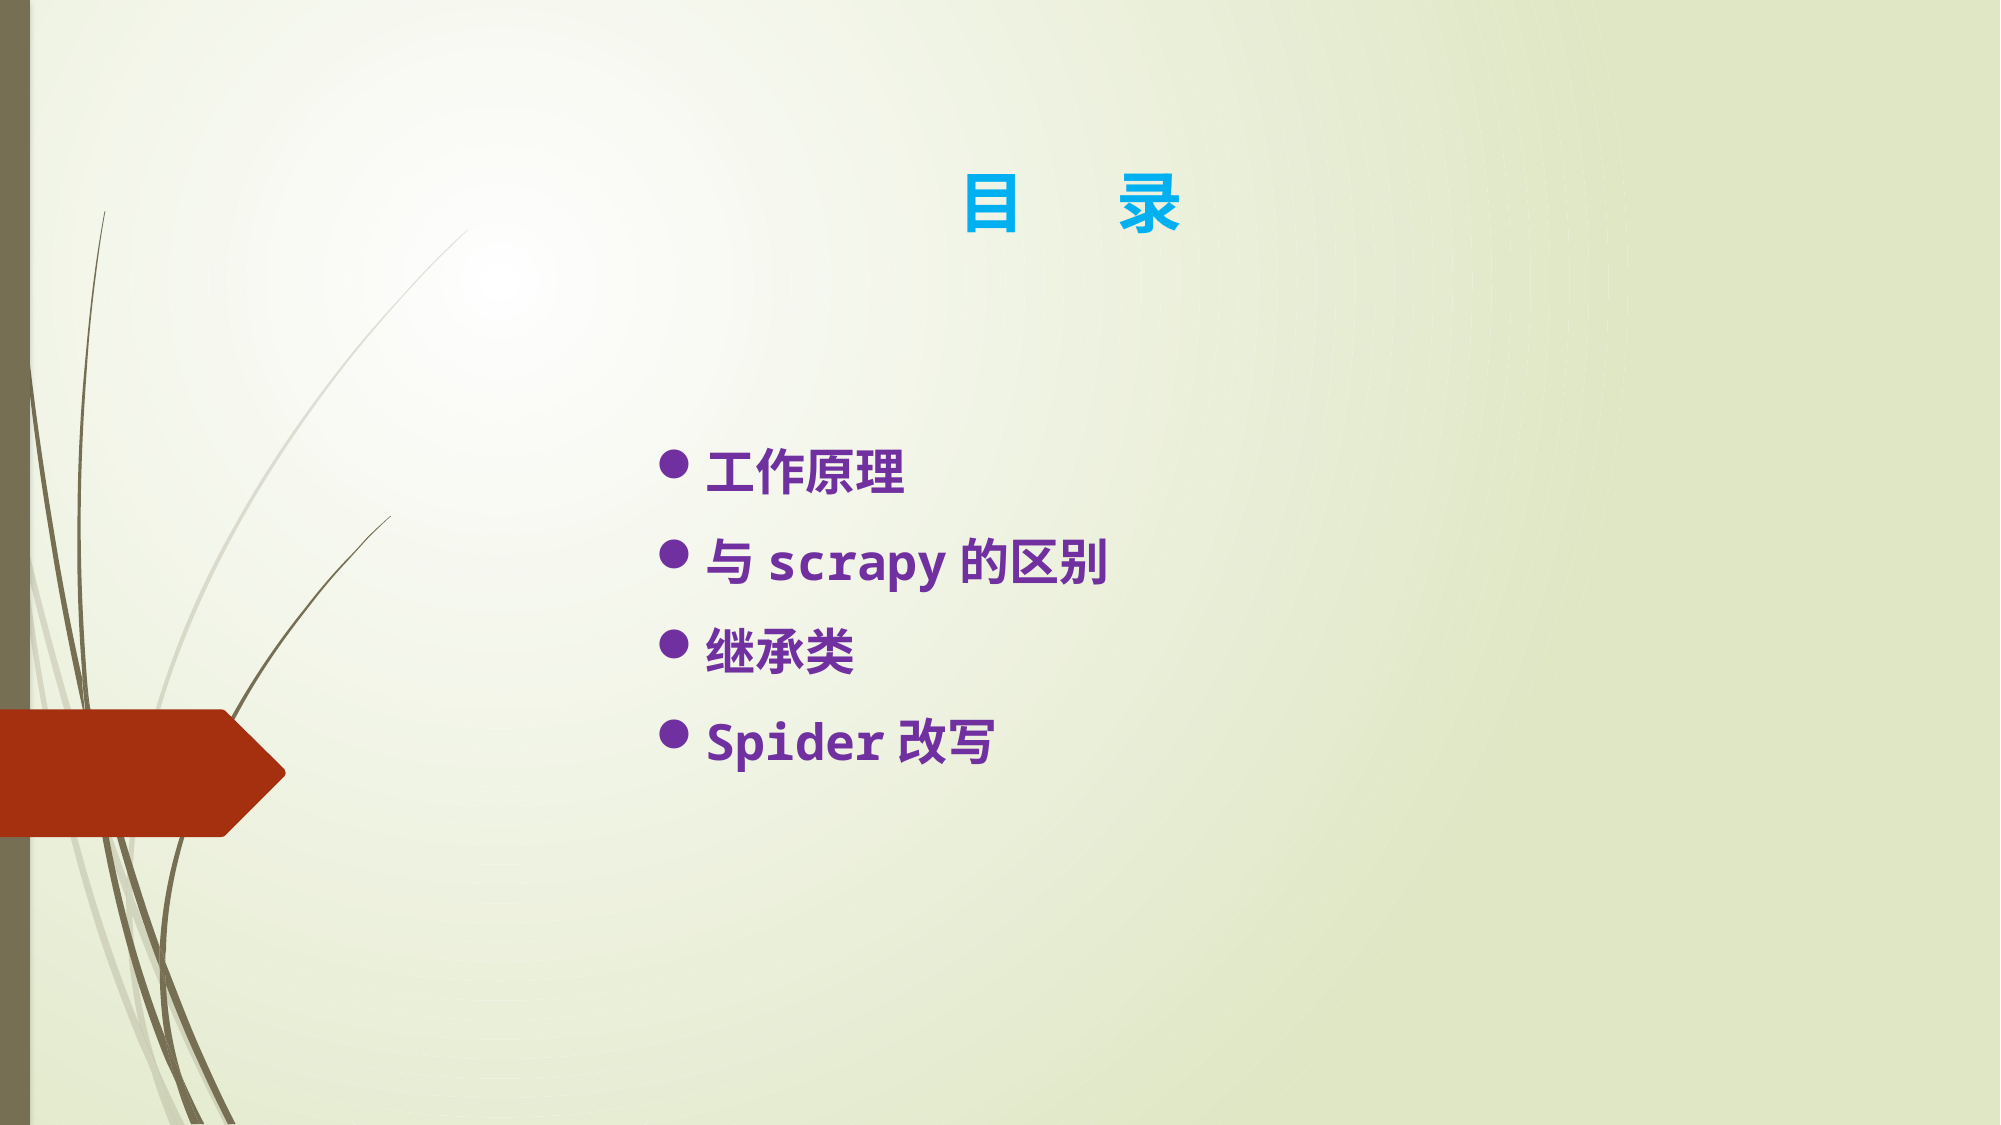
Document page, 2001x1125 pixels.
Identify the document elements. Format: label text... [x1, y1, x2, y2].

text_box 目 录 工作原理 与scrapy的区别 继承类 Spider改写 [640, 153, 1502, 868]
